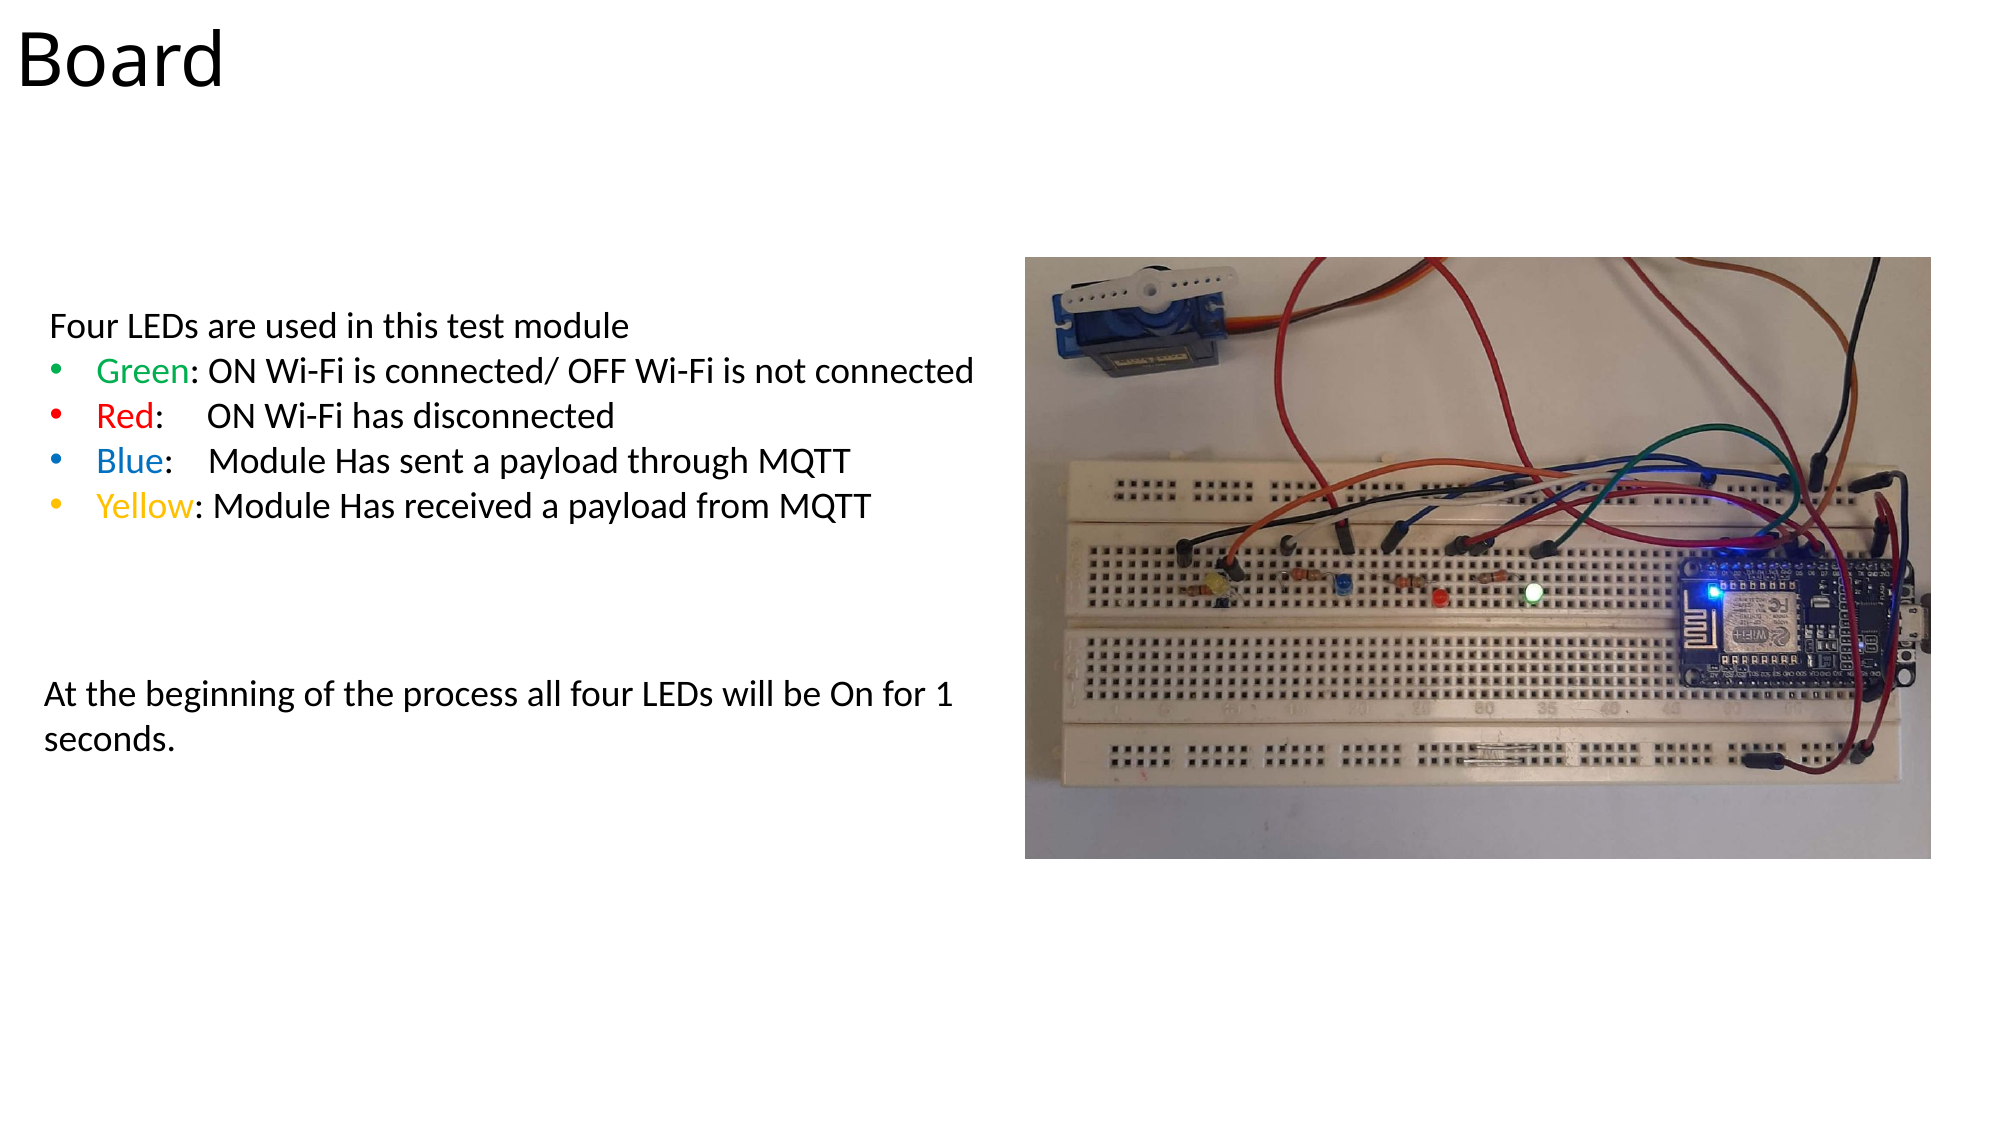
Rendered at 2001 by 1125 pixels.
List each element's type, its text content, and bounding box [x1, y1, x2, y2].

title Board [0, 7, 1931, 117]
picture [1025, 257, 1931, 859]
text_box Four LEDs are used in this test module Green: ON Wi-Fi is connected/ OFF Wi-Fi is not connected Red: ON Wi-Fi has disconnected Blue: Module Has sent a payload through MQTT Yellow: Module Has received a payload from MQTT [34, 293, 991, 534]
text_box At the beginning of the process all four LEDs will be On for 1 seconds. [29, 661, 997, 857]
